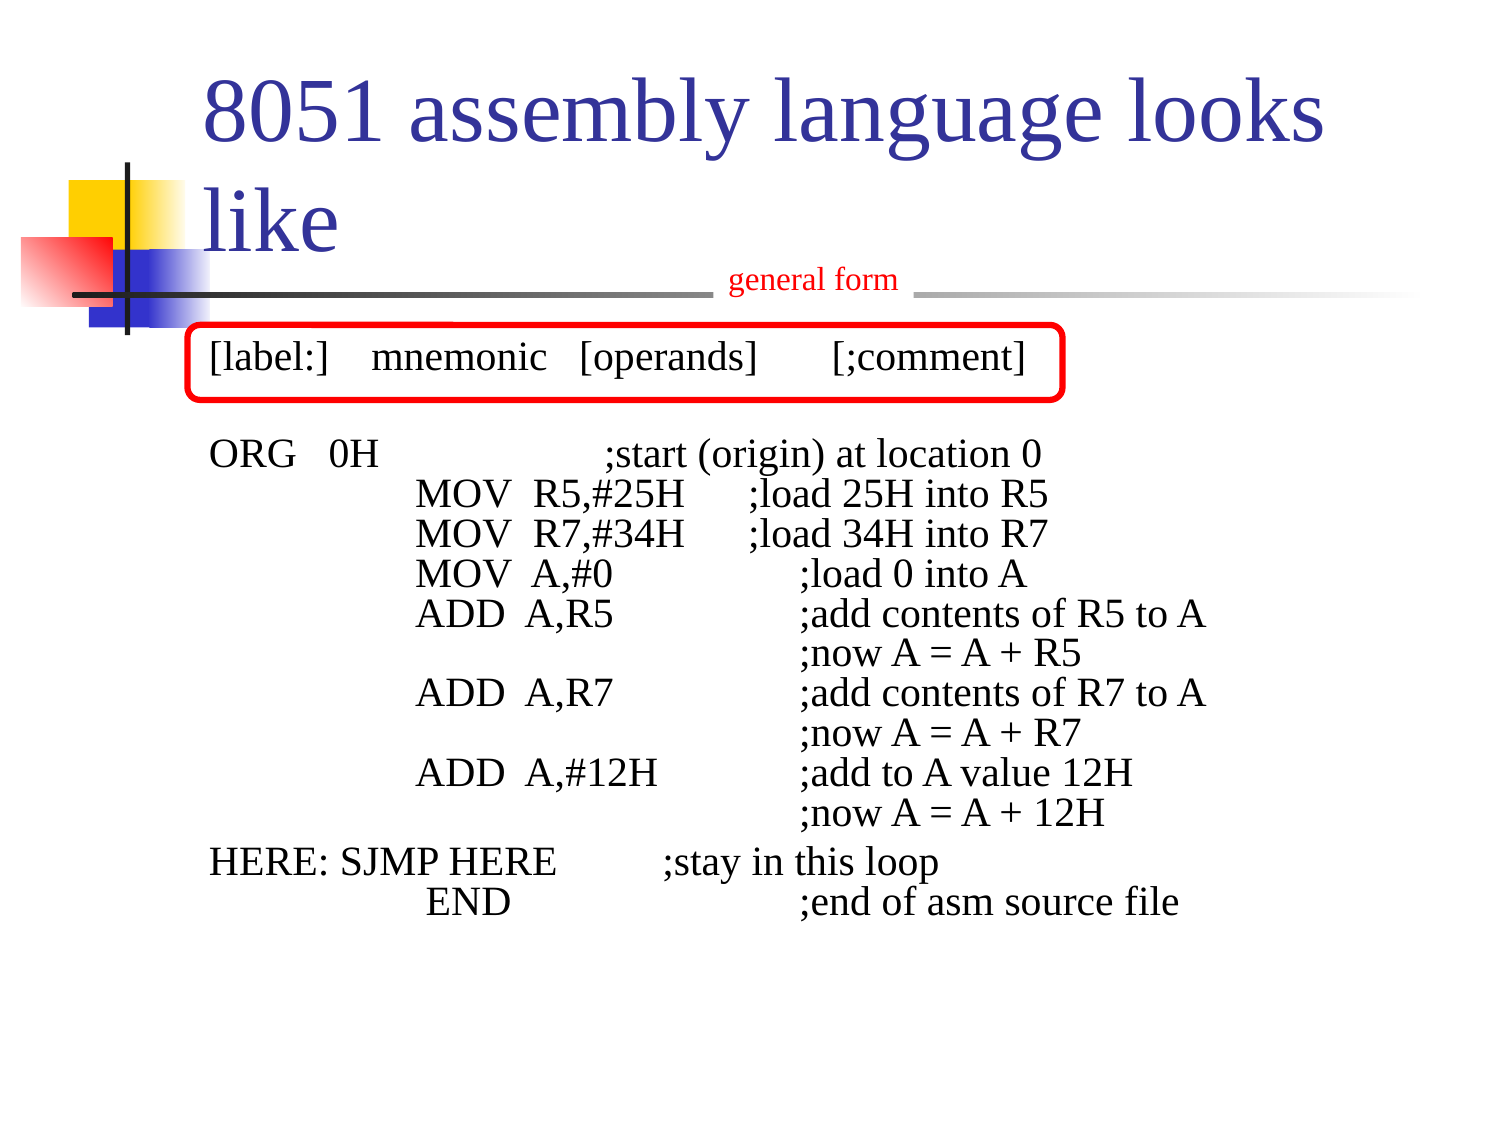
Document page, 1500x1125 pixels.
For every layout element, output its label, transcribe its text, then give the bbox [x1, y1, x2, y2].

text_box [187, 324, 1063, 400]
title 8051 assembly language looks like [187, 37, 1466, 278]
list [label:] mnemonic [operands] [;comment] ORG 0H ;start (origin) at location 0 MOV R5,#25H ;load 25H into R5 MOV R7,#34H ;load 34H into R7 MOV A,#0 ;load 0 into A ADD A,R5 ;add contents of R5 to A ;now A = A + R5 ADD A,R7 ;add contents of R7 to A ;now A = A + R7 ADD A,#12H ;add to A value 12H ;now A = A + 12H HERE: SJMP HERE ;stay in this loop END ;end of asm source file [193, 331, 1469, 1006]
text_box general form [713, 249, 914, 305]
